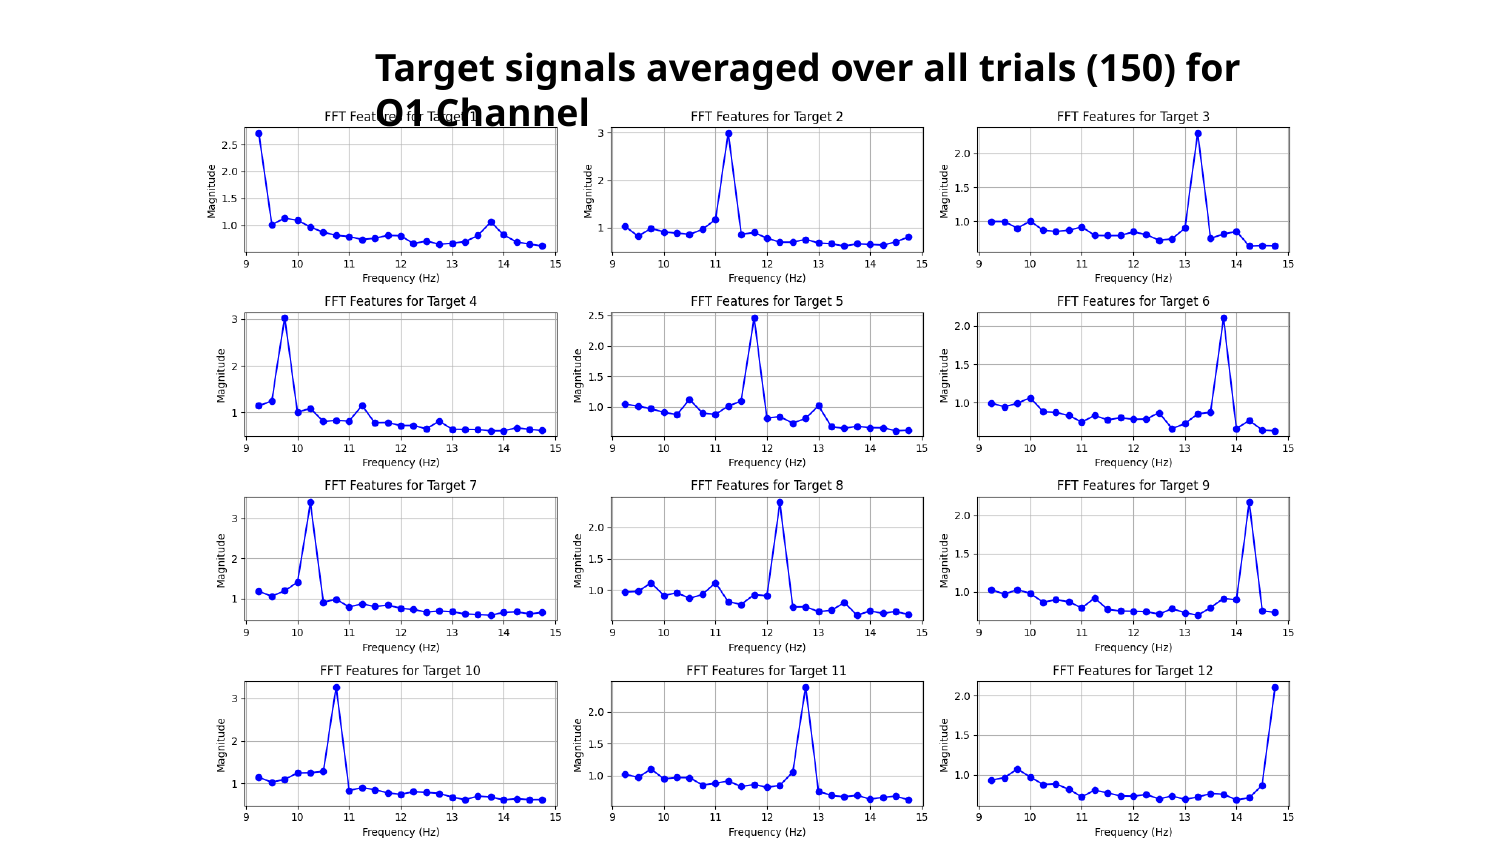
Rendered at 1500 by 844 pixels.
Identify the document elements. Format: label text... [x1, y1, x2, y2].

picture [199, 103, 1301, 844]
text_box Target signals averaged over all trials (150) for O1 Channel [359, 36, 1258, 101]
